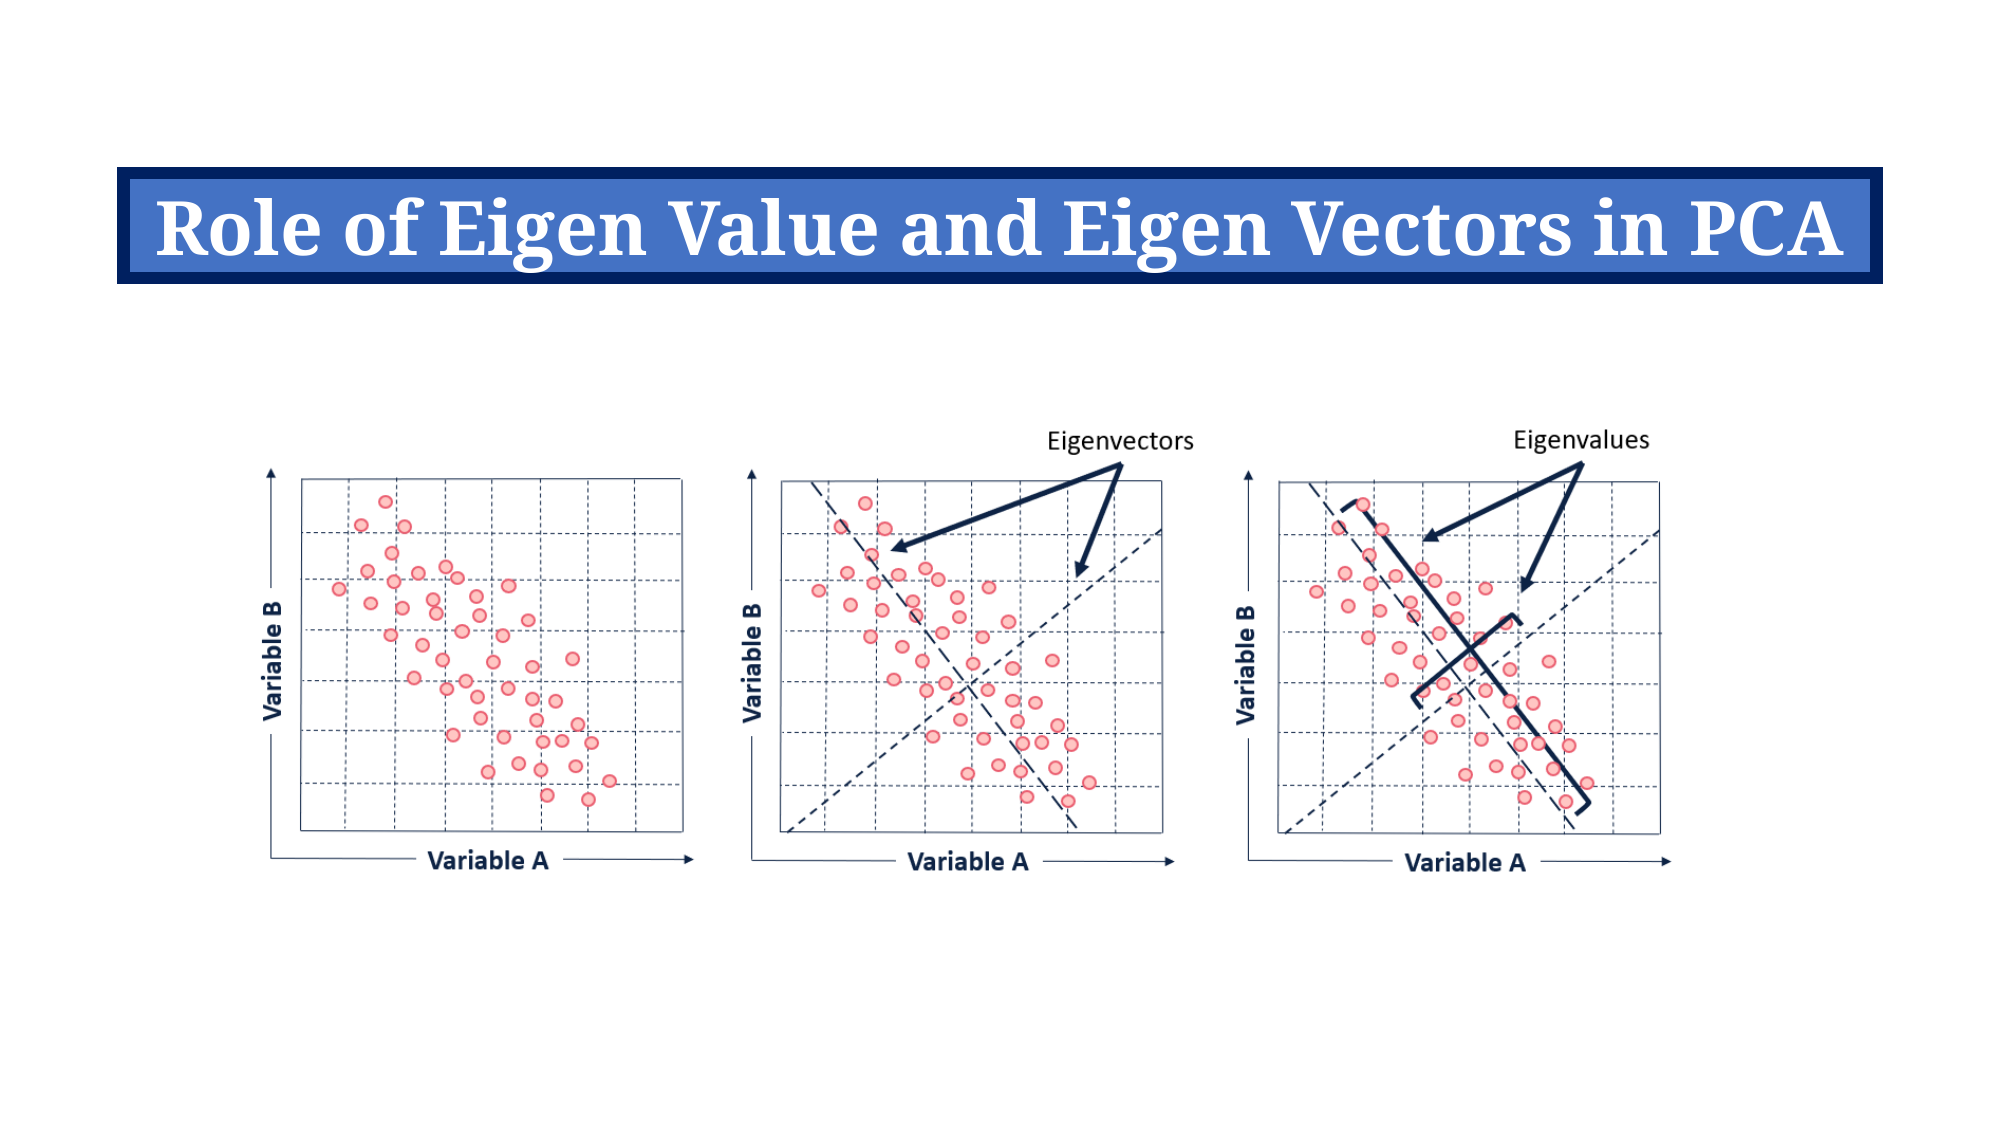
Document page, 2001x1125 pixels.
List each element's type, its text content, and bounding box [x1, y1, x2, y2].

text_box Role of Eigen Value and Eigen Vectors in PCA [122, 172, 1878, 279]
picture [225, 402, 1697, 899]
